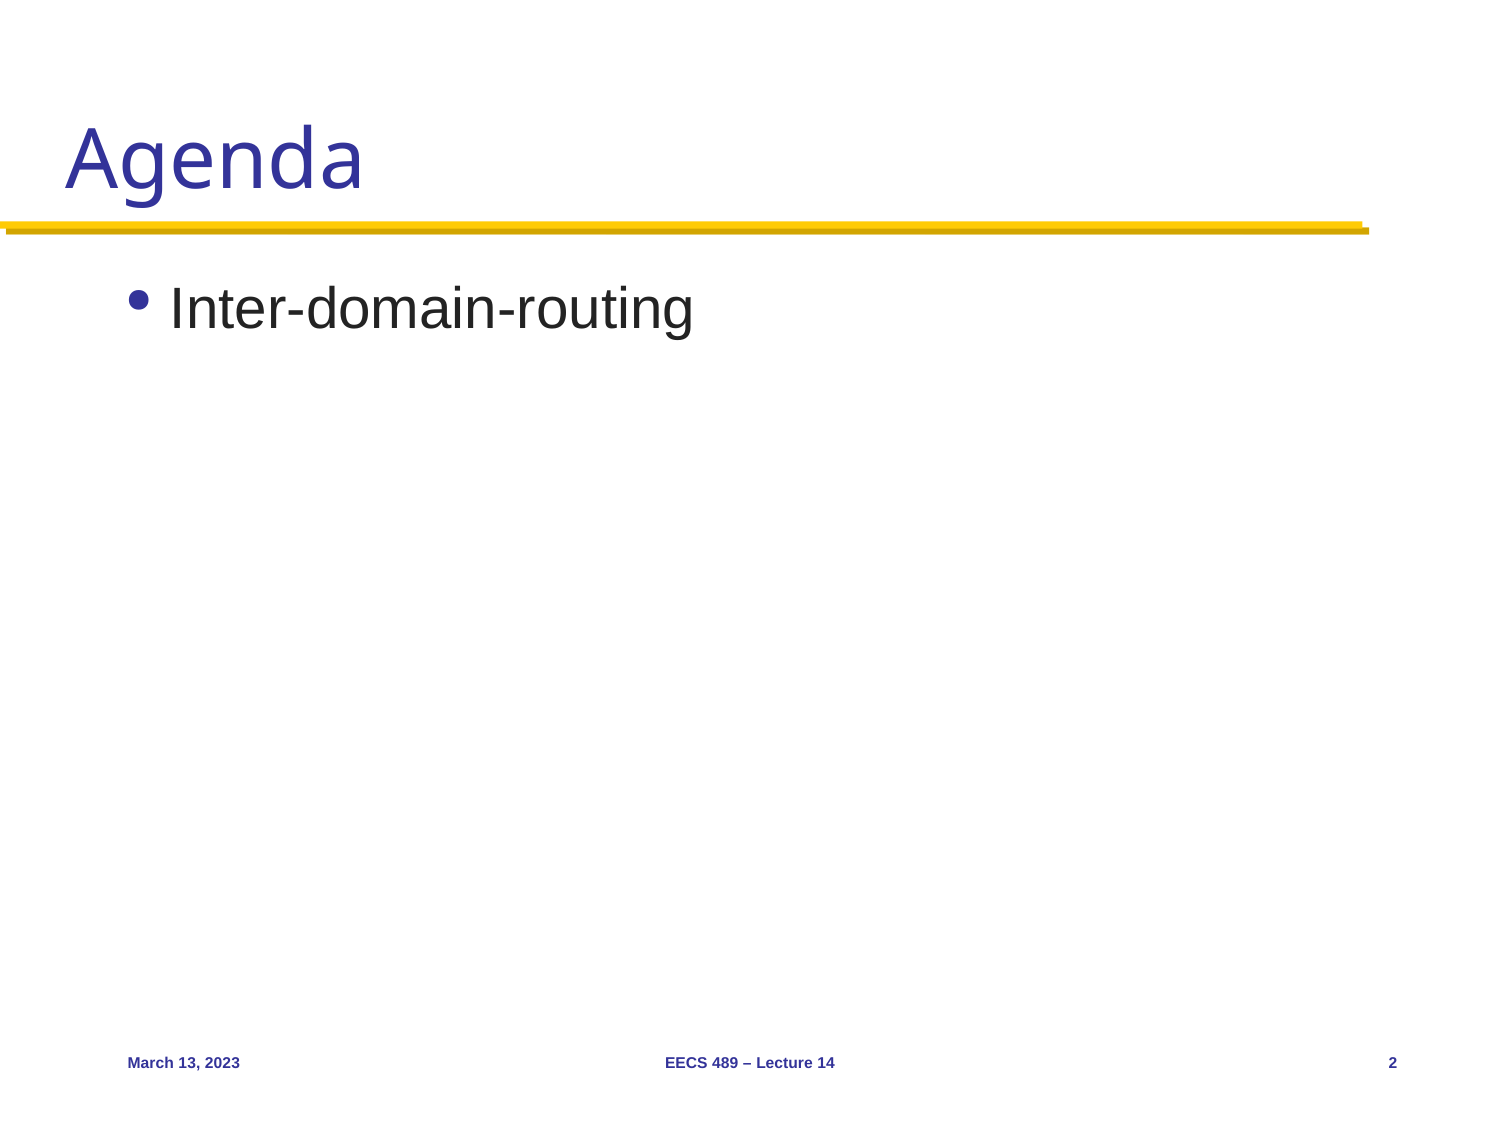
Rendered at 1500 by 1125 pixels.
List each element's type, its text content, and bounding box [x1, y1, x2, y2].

slide_number 2 [1312, 1024, 1413, 1101]
list Inter-domain-routing [112, 262, 1413, 988]
footer EECS 489 – Lecture 14 [512, 1024, 988, 1101]
title Agenda [49, 24, 1451, 213]
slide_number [112, 1024, 426, 1101]
